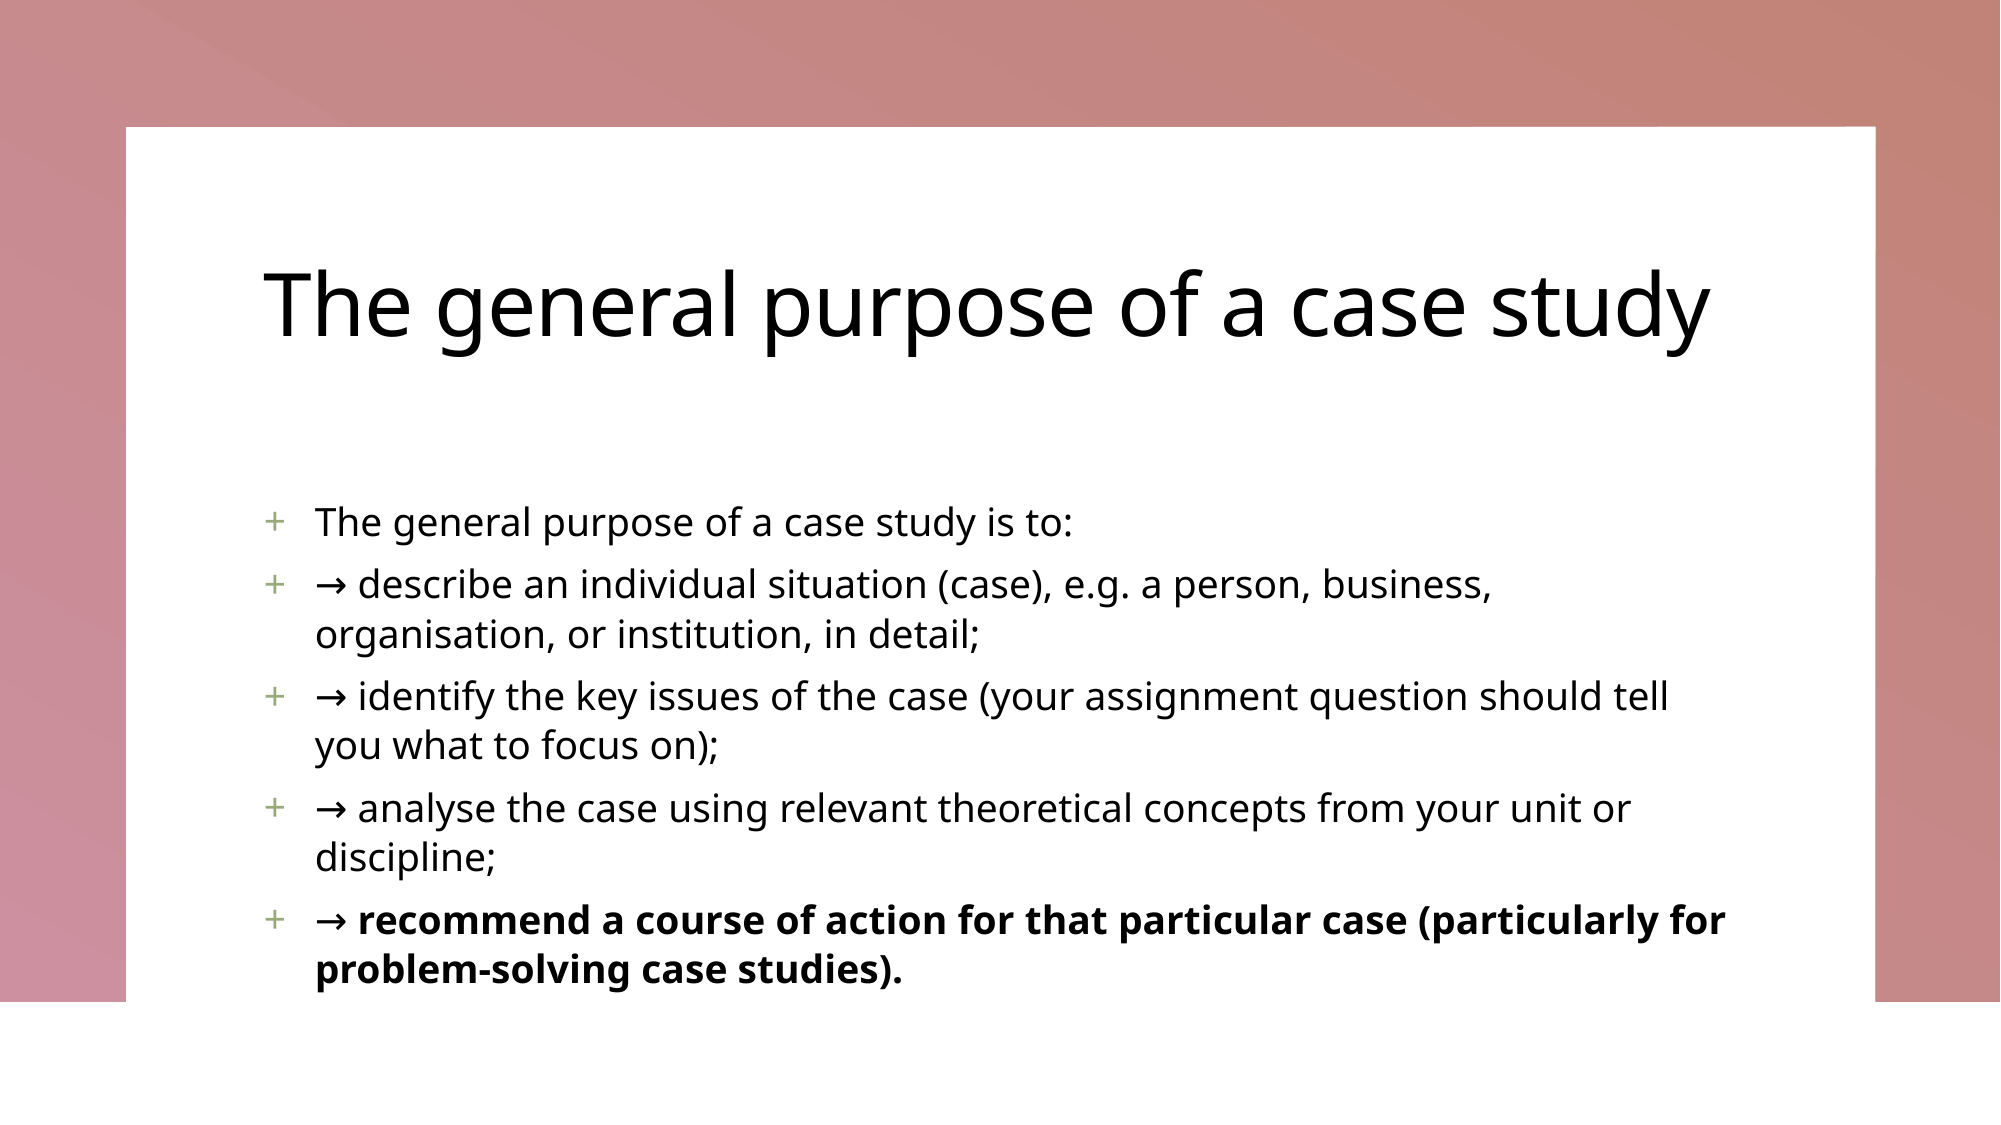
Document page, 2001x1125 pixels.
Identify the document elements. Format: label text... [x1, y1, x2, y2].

list The general purpose of a case study is to: → describe an individual situation (case), e.g. a person, business, organisation, or institution, in detail; → identify the key issues of the case (your assignment question should tell you what to focus on); → analyse the case using relevant theoretical concepts from your unit or discipline; → recommend a course of action for that particular case (particularly for problem-solving case studies). [248, 487, 1749, 1001]
title The general purpose of a case study [248, 248, 1749, 470]
